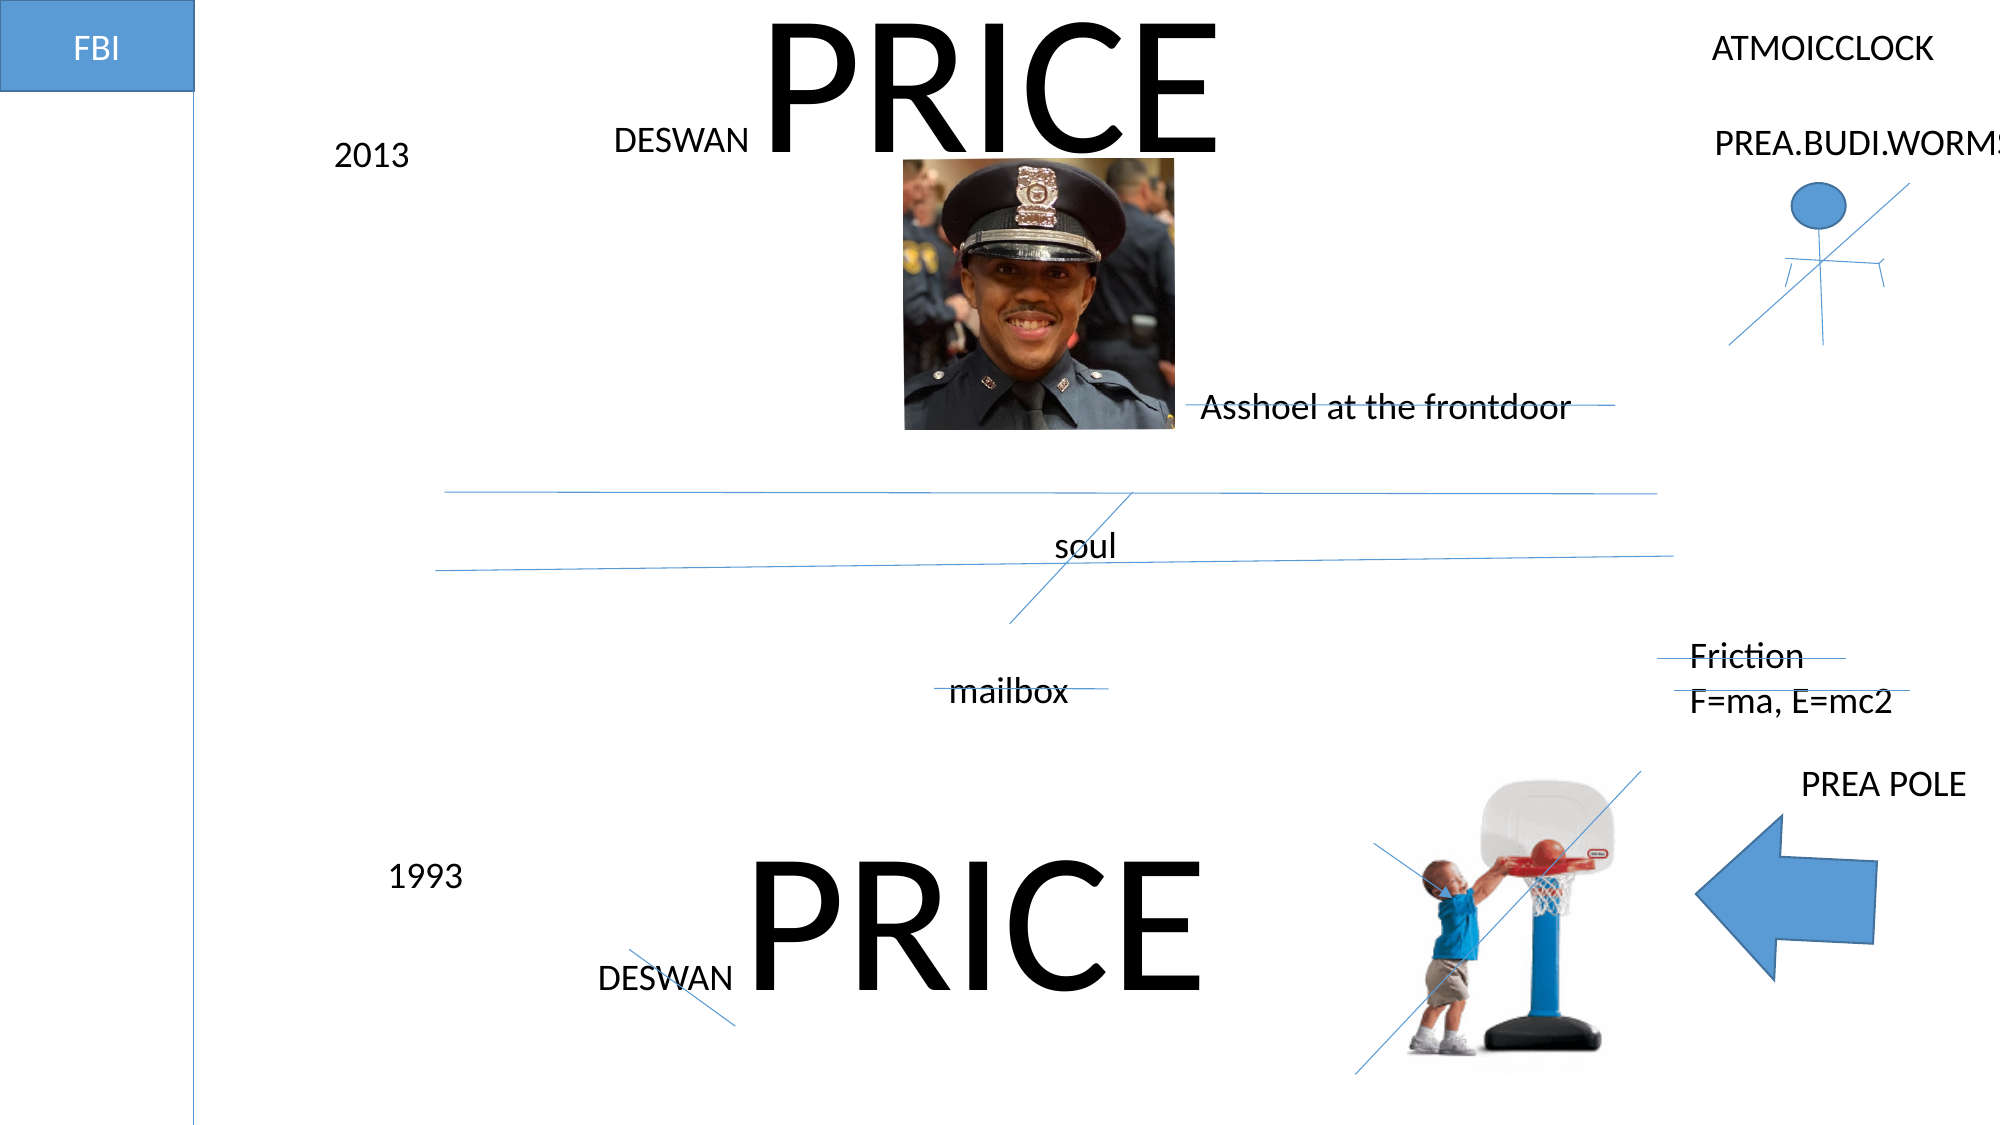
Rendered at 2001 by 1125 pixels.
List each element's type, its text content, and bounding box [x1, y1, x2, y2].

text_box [629, 949, 736, 1027]
text_box PREA POLE [1786, 751, 1982, 812]
text_box mailbox [933, 689, 1084, 719]
text_box Asshoel at the frontdoor [1185, 406, 1588, 435]
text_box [1355, 771, 1641, 1075]
picture [903, 158, 1175, 430]
text_box [1694, 813, 1879, 983]
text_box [1373, 843, 1453, 899]
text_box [1009, 491, 1133, 624]
text_box Asshoel at the frontdoor [1185, 374, 1588, 404]
text_box Friction F=ma, E=mc2 [1675, 691, 1909, 729]
text_box ATMOICCLOCK [1697, 15, 1950, 76]
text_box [1133, 556, 1674, 571]
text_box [435, 556, 1009, 571]
text_box 1993 [372, 843, 479, 903]
text_box DESWAN PRICE [583, 783, 1224, 1039]
text_box DESWAN PRICE [599, 0, 1240, 200]
text_box 2013 [318, 122, 425, 183]
text_box FBI [0, 0, 195, 92]
text_box Friction F=ma, E=mc2 [1675, 623, 1909, 690]
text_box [1728, 183, 1910, 346]
text_box PREA.BUDI.WORMS [1699, 110, 2000, 171]
text_box mailbox [933, 658, 1084, 688]
